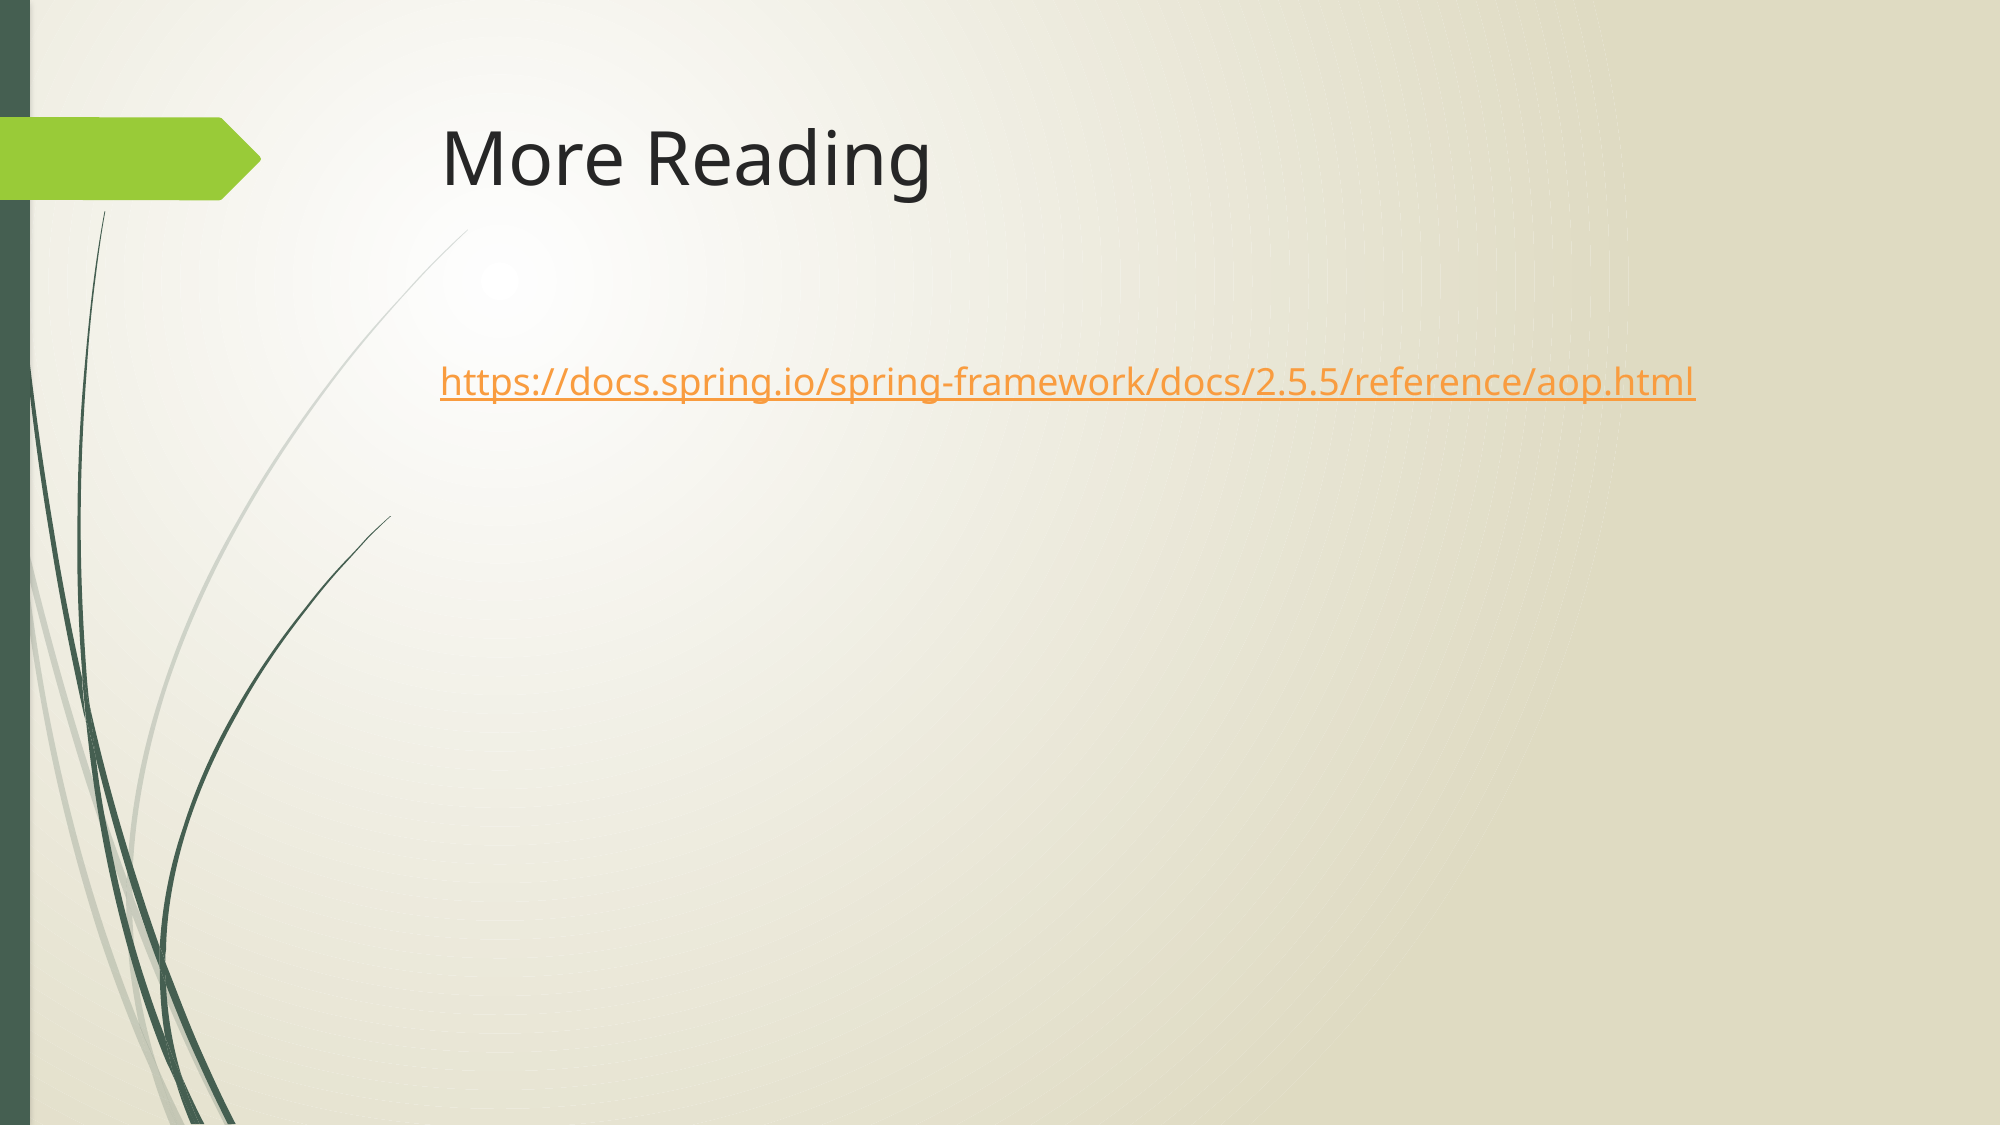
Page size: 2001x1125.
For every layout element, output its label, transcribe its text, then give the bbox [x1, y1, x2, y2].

list https://docs.spring.io/spring-framework/docs/2.5.5/reference/aop.html [424, 350, 1888, 970]
title More Reading [425, 102, 1888, 313]
